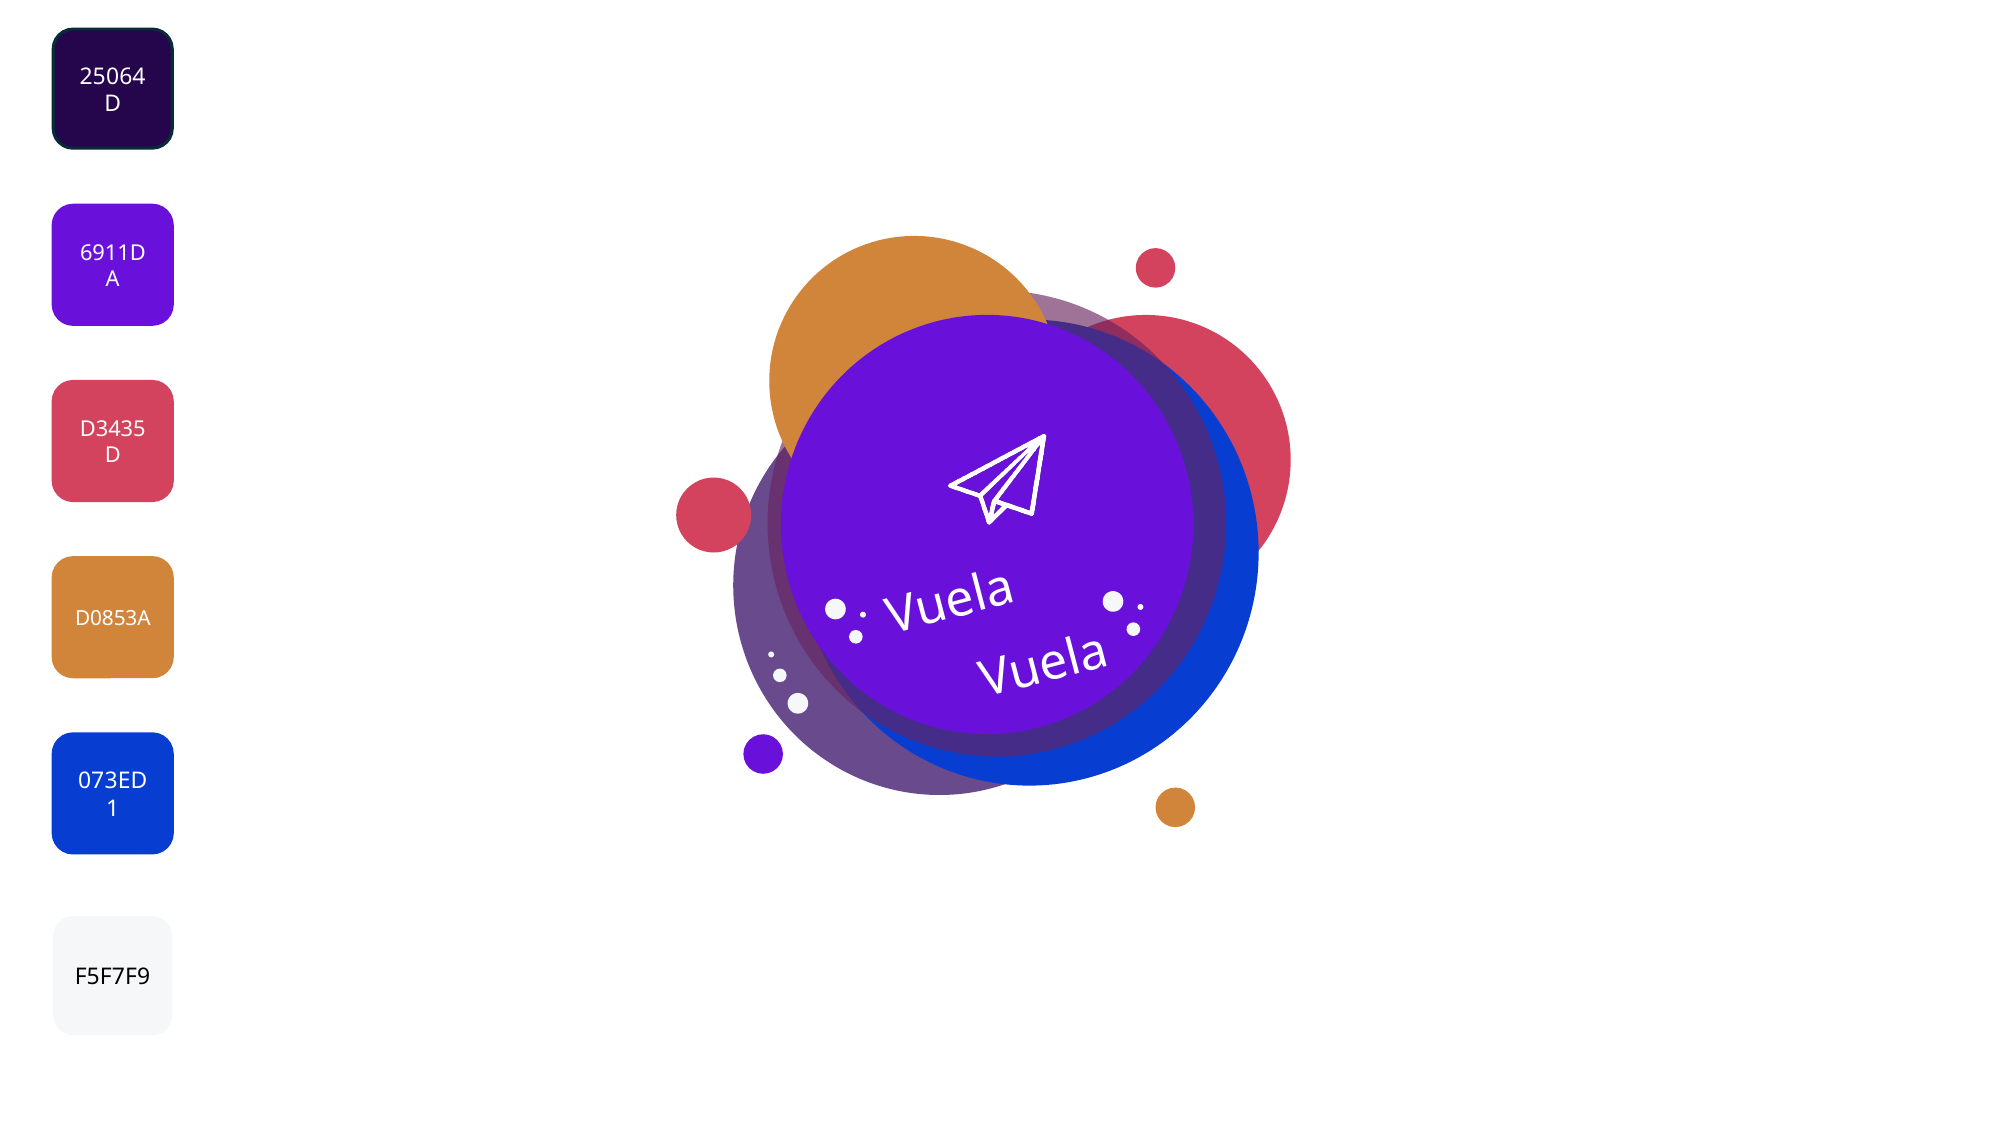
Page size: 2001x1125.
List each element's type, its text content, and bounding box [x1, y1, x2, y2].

text_box F5F7F9 [51, 914, 174, 1037]
text_box D3435D [51, 379, 174, 503]
text_box D0853A [51, 556, 174, 679]
text_box 073ED1 [51, 732, 174, 855]
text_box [675, 235, 1292, 828]
text_box 6911DA [51, 203, 174, 326]
text_box 25064D [51, 27, 174, 150]
